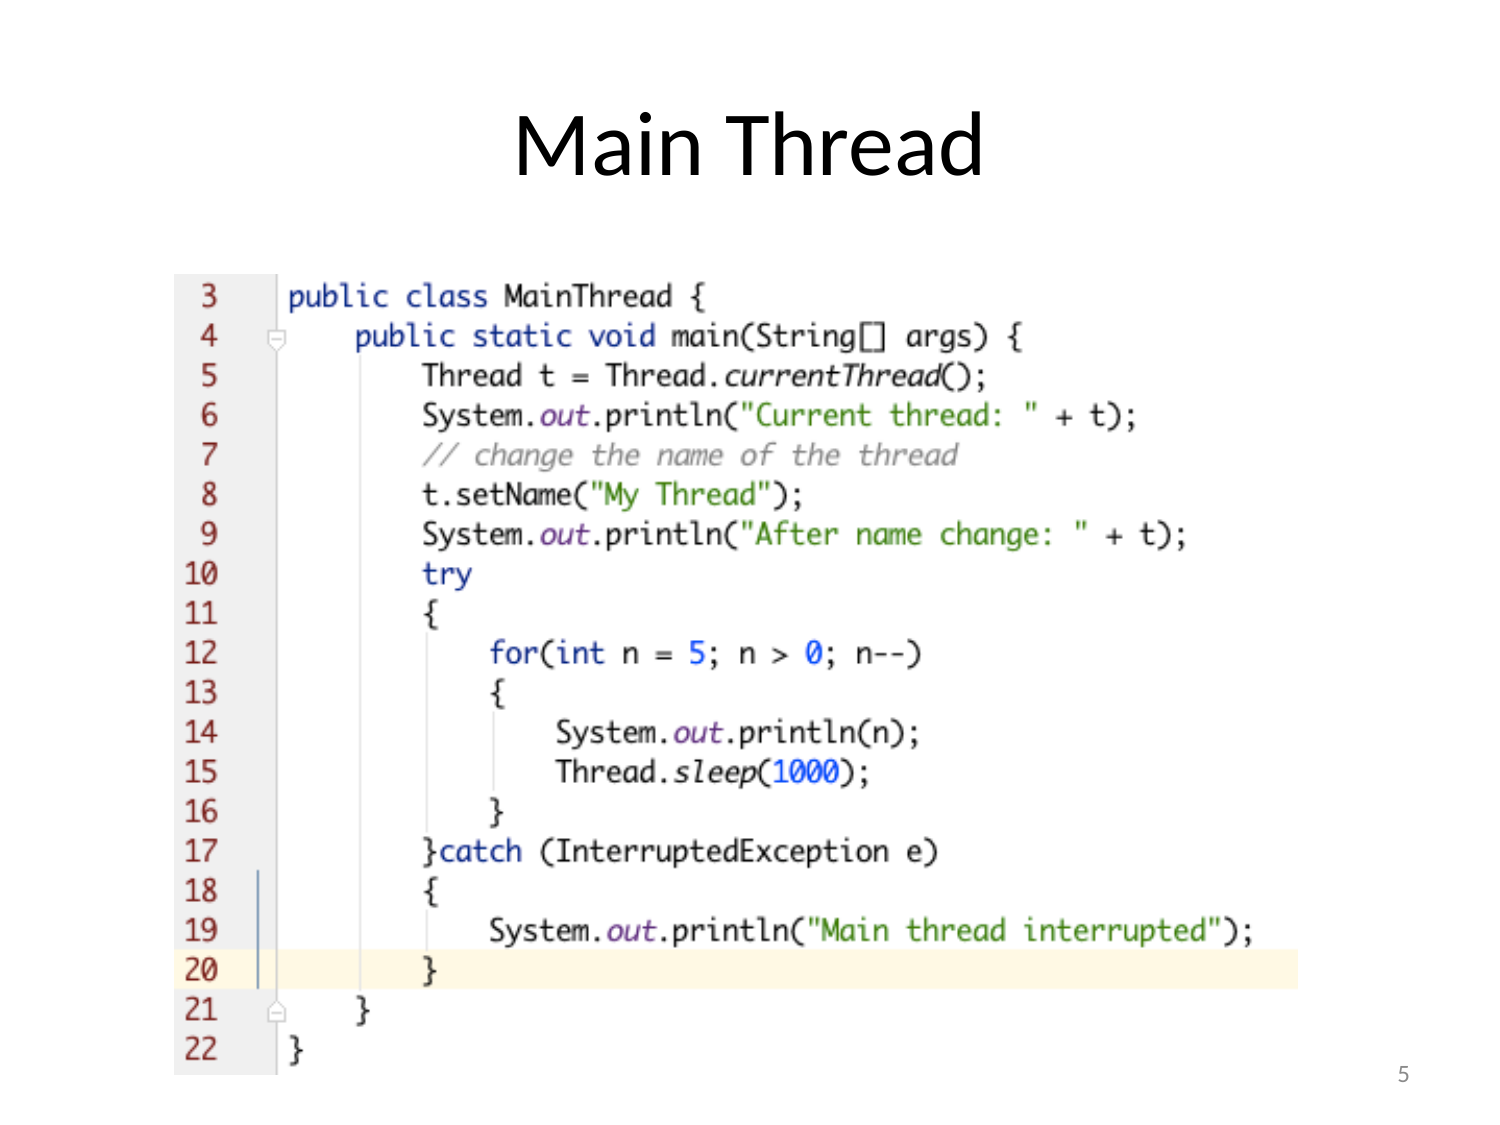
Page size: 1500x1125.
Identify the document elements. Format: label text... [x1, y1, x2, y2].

picture [174, 274, 1299, 1076]
title Main Thread [75, 45, 1425, 233]
slide_number 5 [1074, 1042, 1425, 1103]
